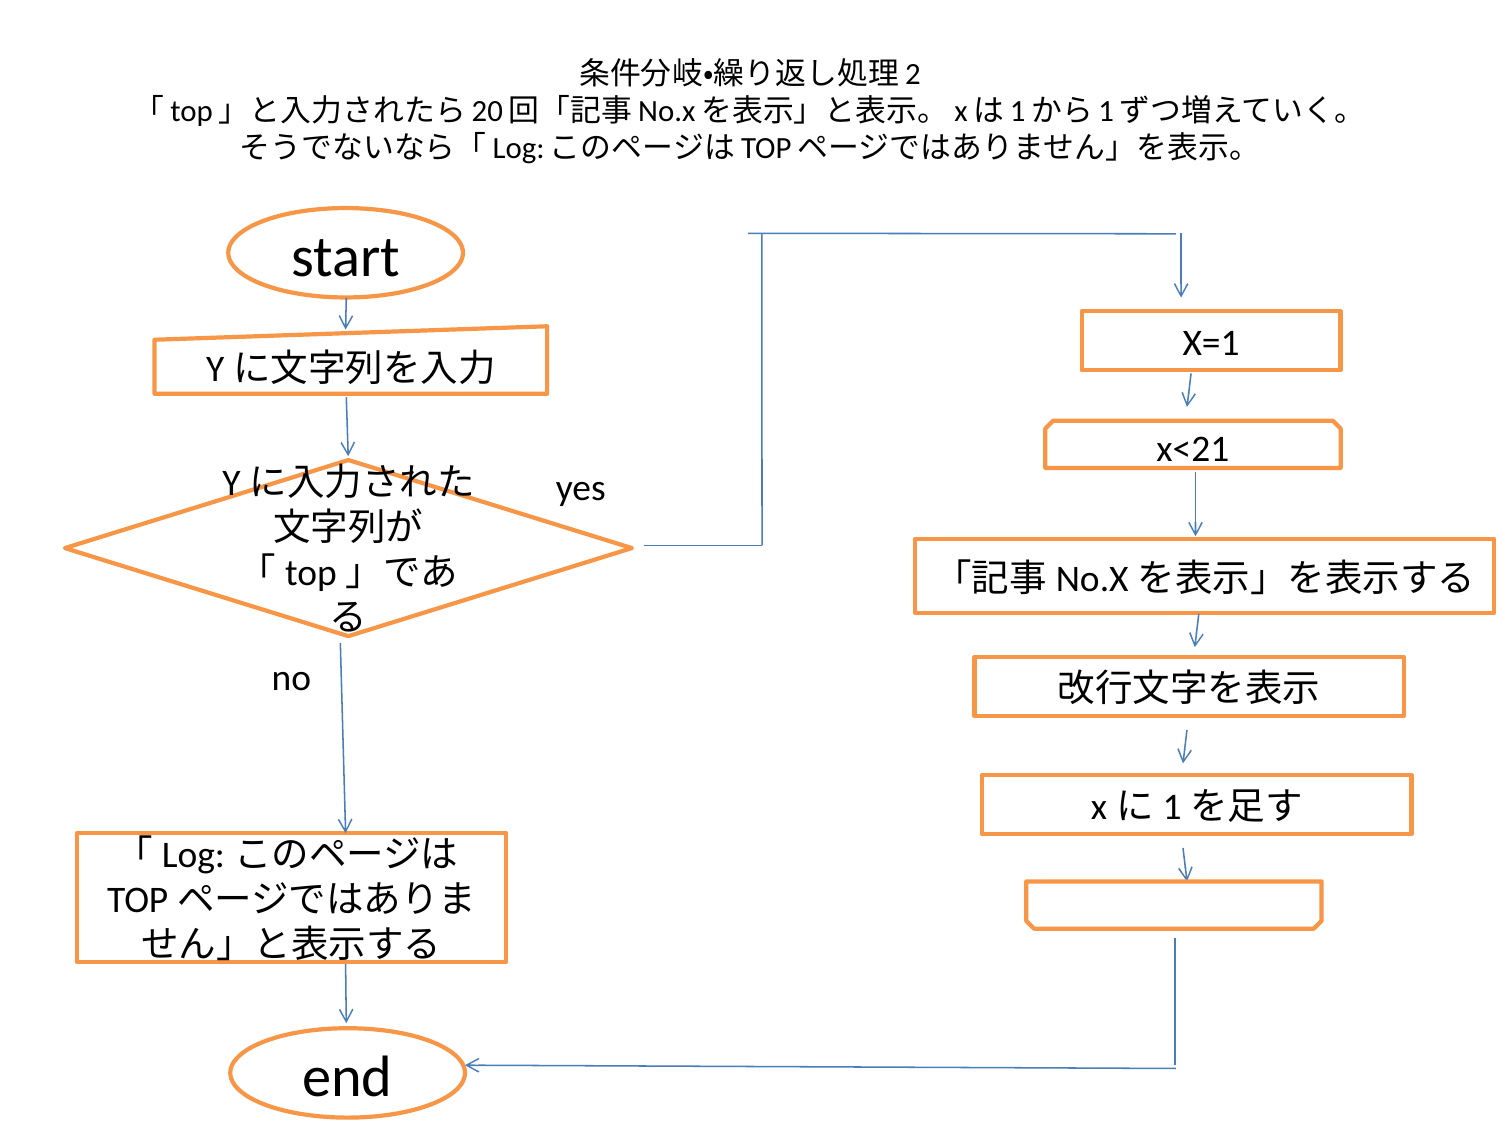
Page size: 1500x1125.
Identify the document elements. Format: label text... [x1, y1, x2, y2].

text_box xに1を足す [980, 773, 1414, 836]
text_box x<21 [1043, 418, 1343, 471]
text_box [464, 1064, 1177, 1069]
text_box end [228, 1026, 467, 1120]
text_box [1182, 847, 1188, 882]
text_box start [226, 205, 466, 300]
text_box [1194, 613, 1200, 648]
text_box yes [488, 441, 673, 529]
text_box Yに文字列を入力 [152, 324, 550, 396]
text_box X=1 [1080, 309, 1343, 372]
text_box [1182, 729, 1188, 764]
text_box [1186, 373, 1192, 408]
text_box [1024, 879, 1324, 931]
text_box 改行文字を表示 [972, 655, 1406, 718]
text_box 「Log:このページはTOPページではありません」と表示する [75, 831, 508, 964]
title 条件分岐・繰り返し処理2 「top」と入力されたら20回「記事No.xを表示」と表示。xは1から1ずつ増えていく。 そうでないなら「Log:このページはTOPページではありません」を表示。 [75, 33, 1425, 185]
text_box no [199, 631, 384, 719]
text_box 「記事No.Xを表示」を表示する [913, 537, 1496, 615]
text_box Yに入力された文字列が「top」である [62, 459, 634, 631]
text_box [340, 642, 346, 834]
